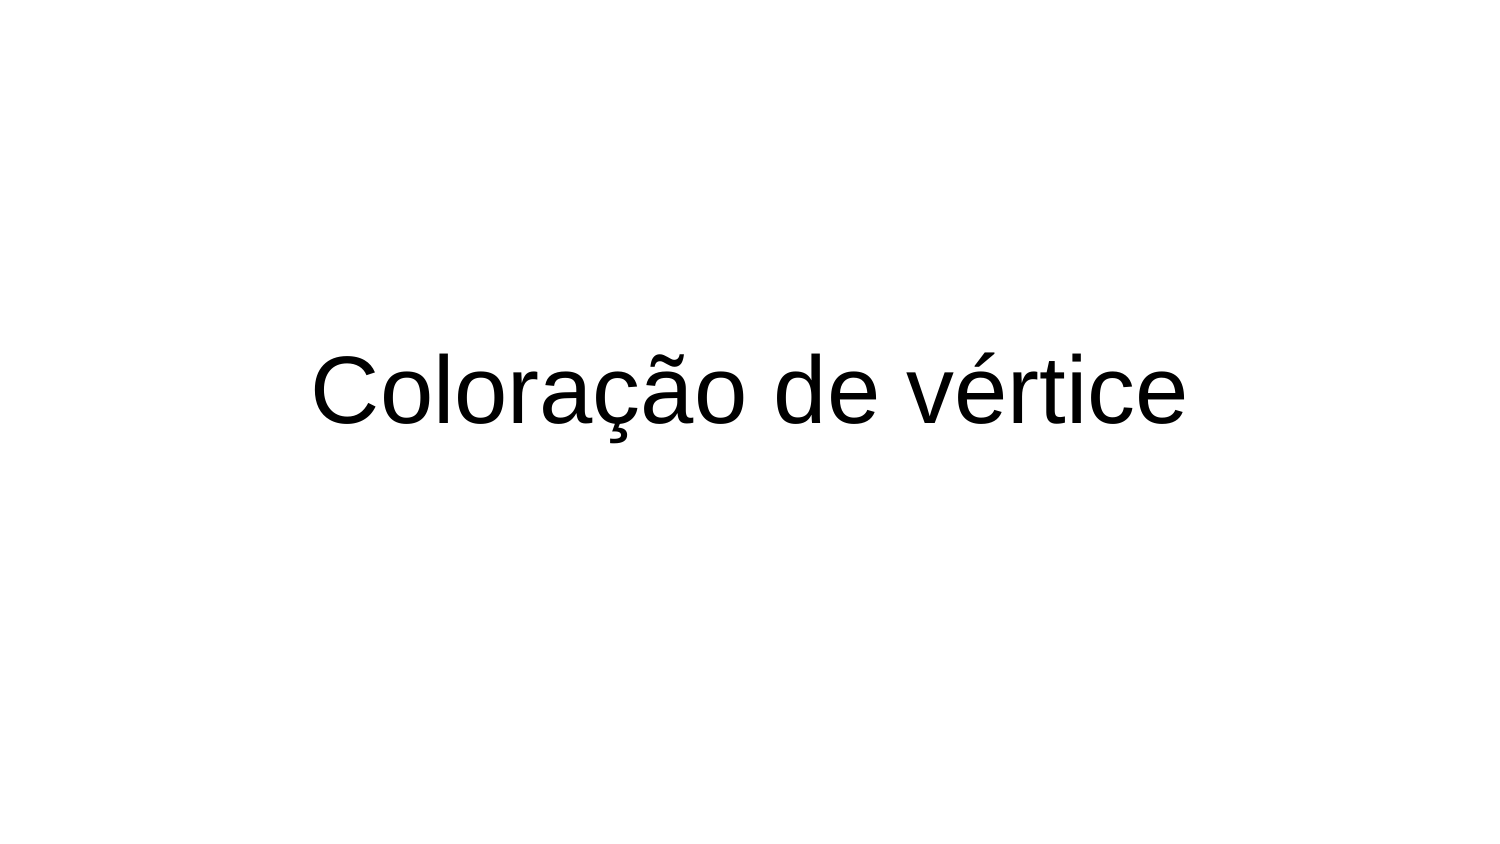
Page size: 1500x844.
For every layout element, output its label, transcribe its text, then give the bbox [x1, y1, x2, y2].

title Coloração de vértice [51, 122, 1449, 459]
